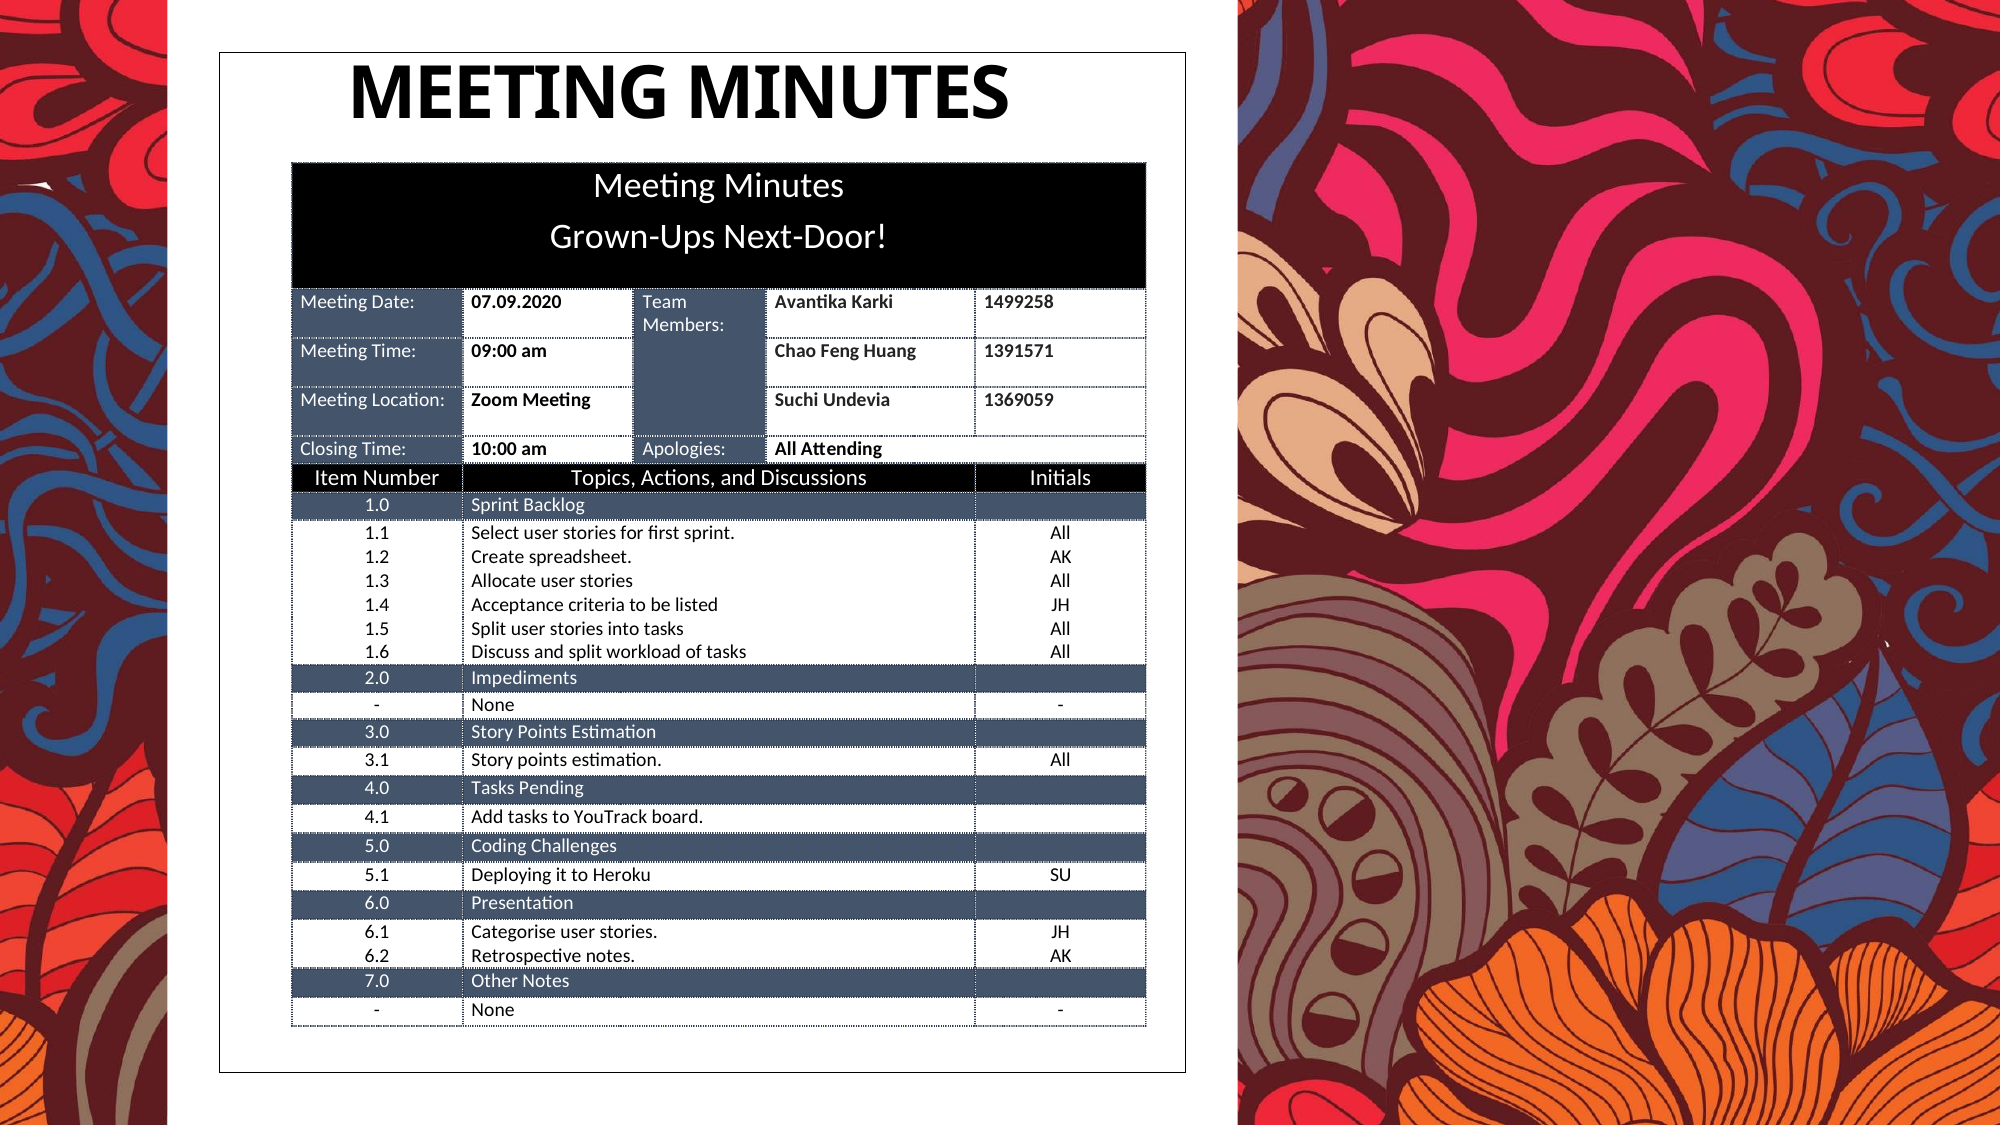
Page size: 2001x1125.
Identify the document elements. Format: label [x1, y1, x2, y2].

text_box [290, 162, 1147, 1051]
picture [0, 0, 2000, 1125]
